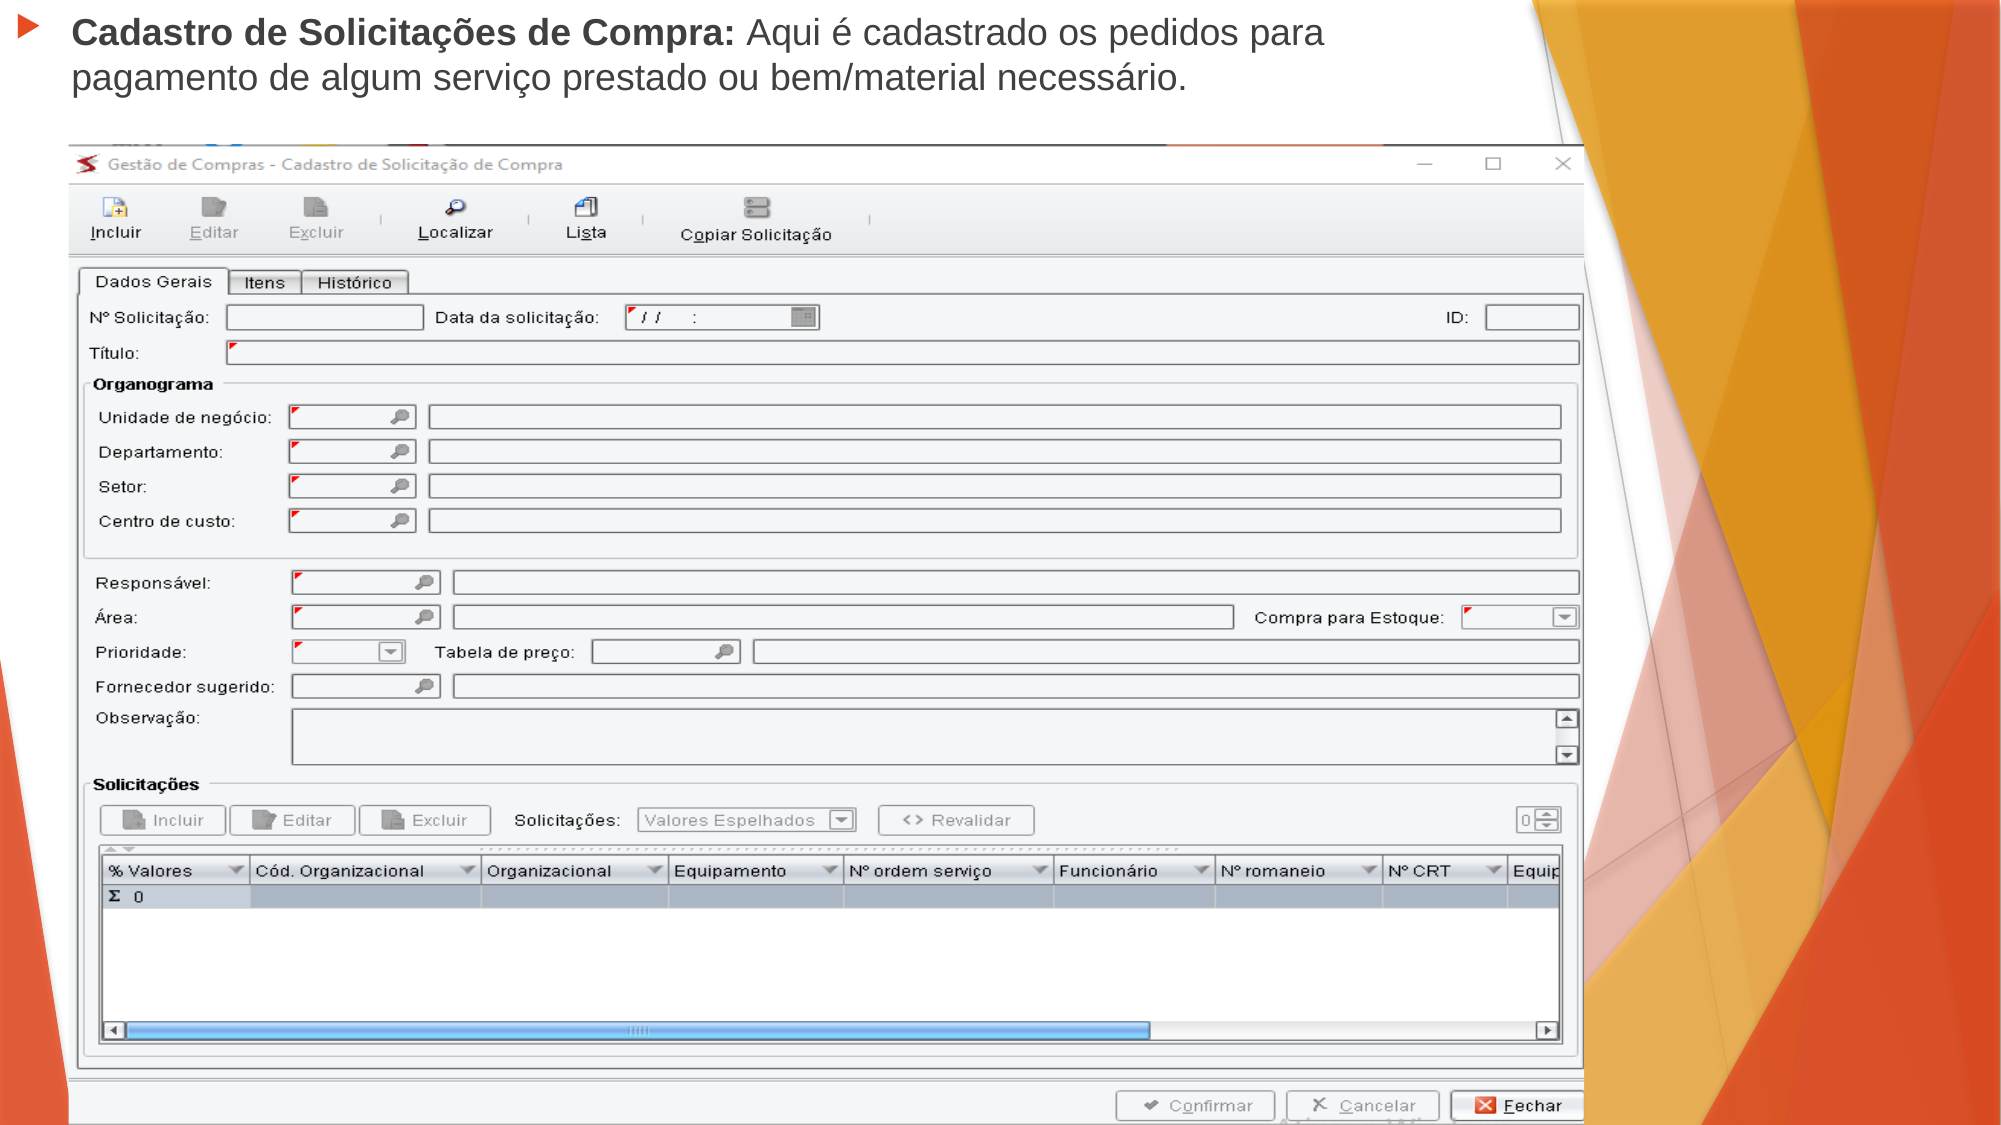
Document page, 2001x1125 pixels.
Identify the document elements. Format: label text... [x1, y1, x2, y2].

picture [68, 144, 1585, 1125]
list Cadastro de Solicitações de Compra: Aqui é cadastrado os pedidos para pagamento de algum serviço prestado ou bem/material necessário. [0, 0, 1411, 637]
